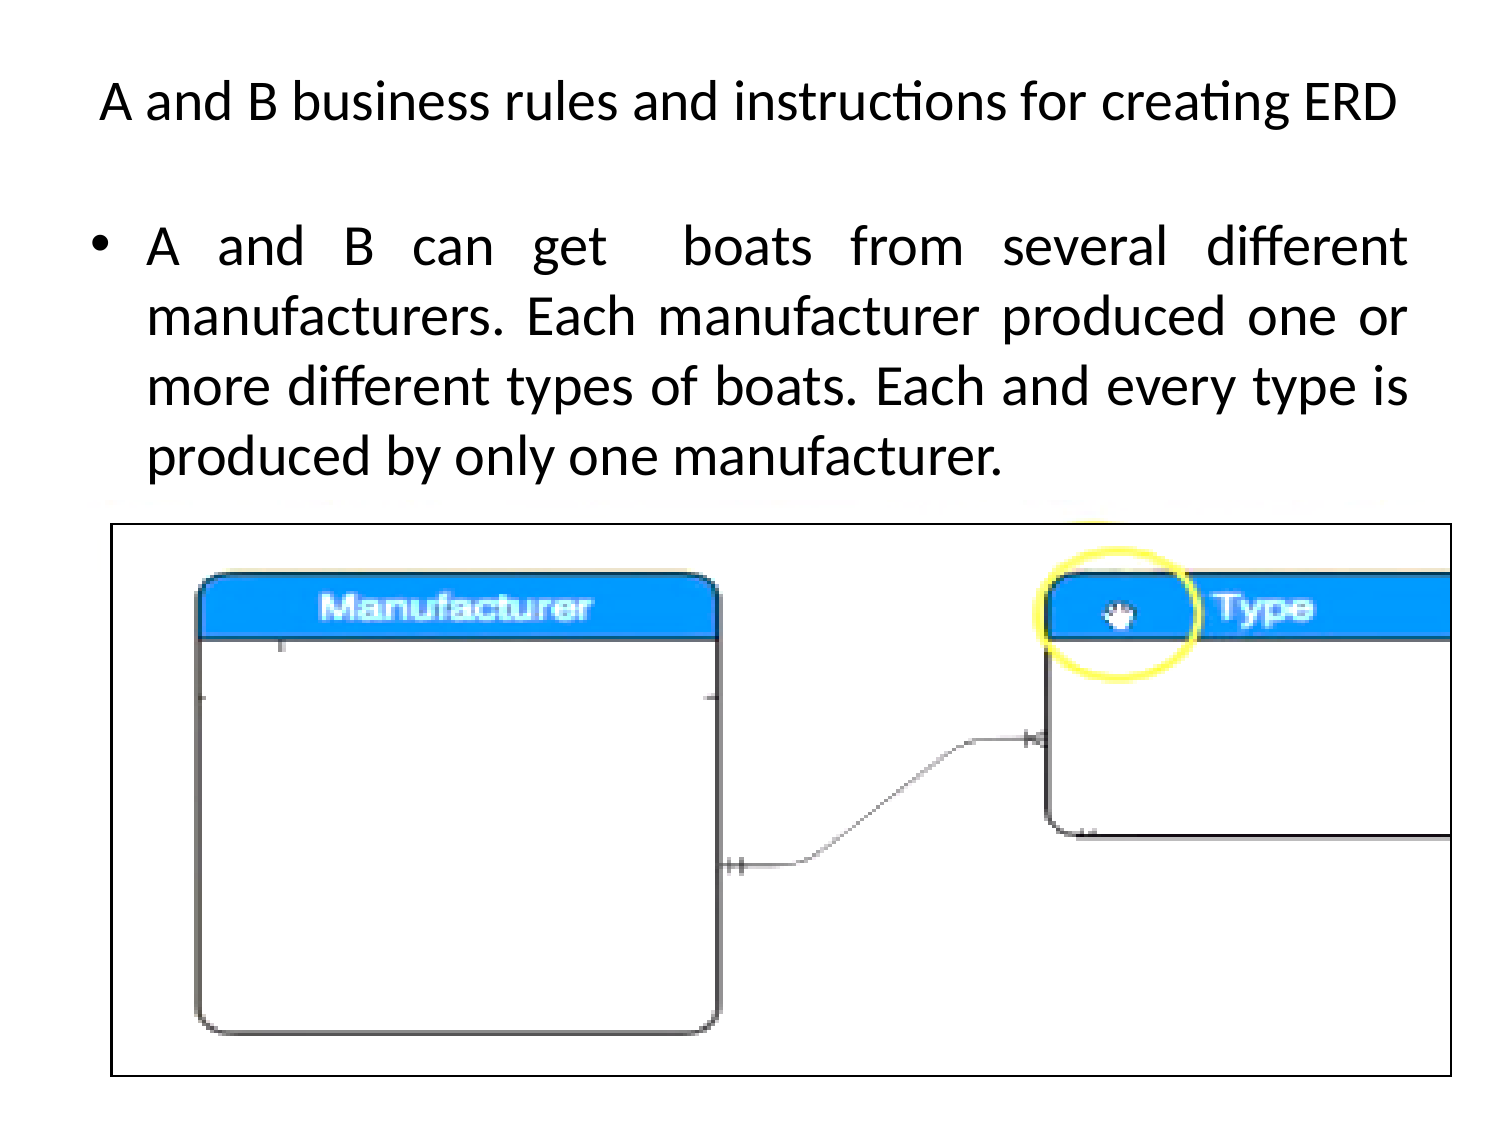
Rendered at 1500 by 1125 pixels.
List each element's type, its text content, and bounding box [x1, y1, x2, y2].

picture [87, 499, 1451, 1076]
title A and B business rules and instructions for creating ERD [75, 45, 1425, 150]
list A and B can get boats from several different manufacturers. Each manufacturer produced one or more different types of boats. Each and every type is produced by only one manufacturer. [75, 200, 1425, 1005]
